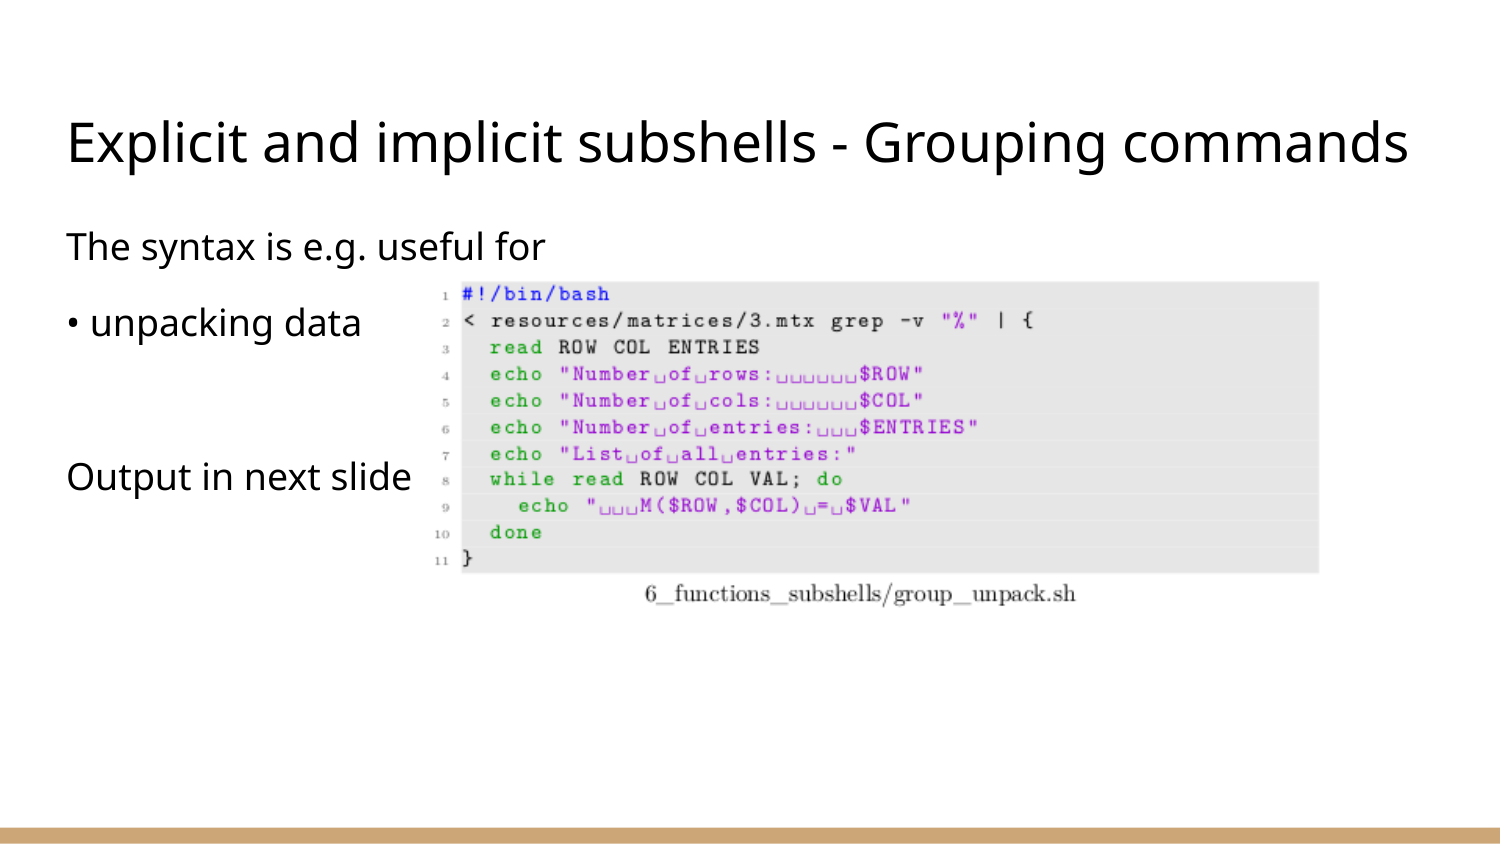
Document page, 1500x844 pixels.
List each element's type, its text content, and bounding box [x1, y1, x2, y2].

picture [434, 269, 1340, 617]
title Explicit and implicit subshells - Grouping commands [51, 51, 1449, 189]
list The syntax is e.g. useful for • unpacking data Output in next slide [51, 200, 1449, 752]
